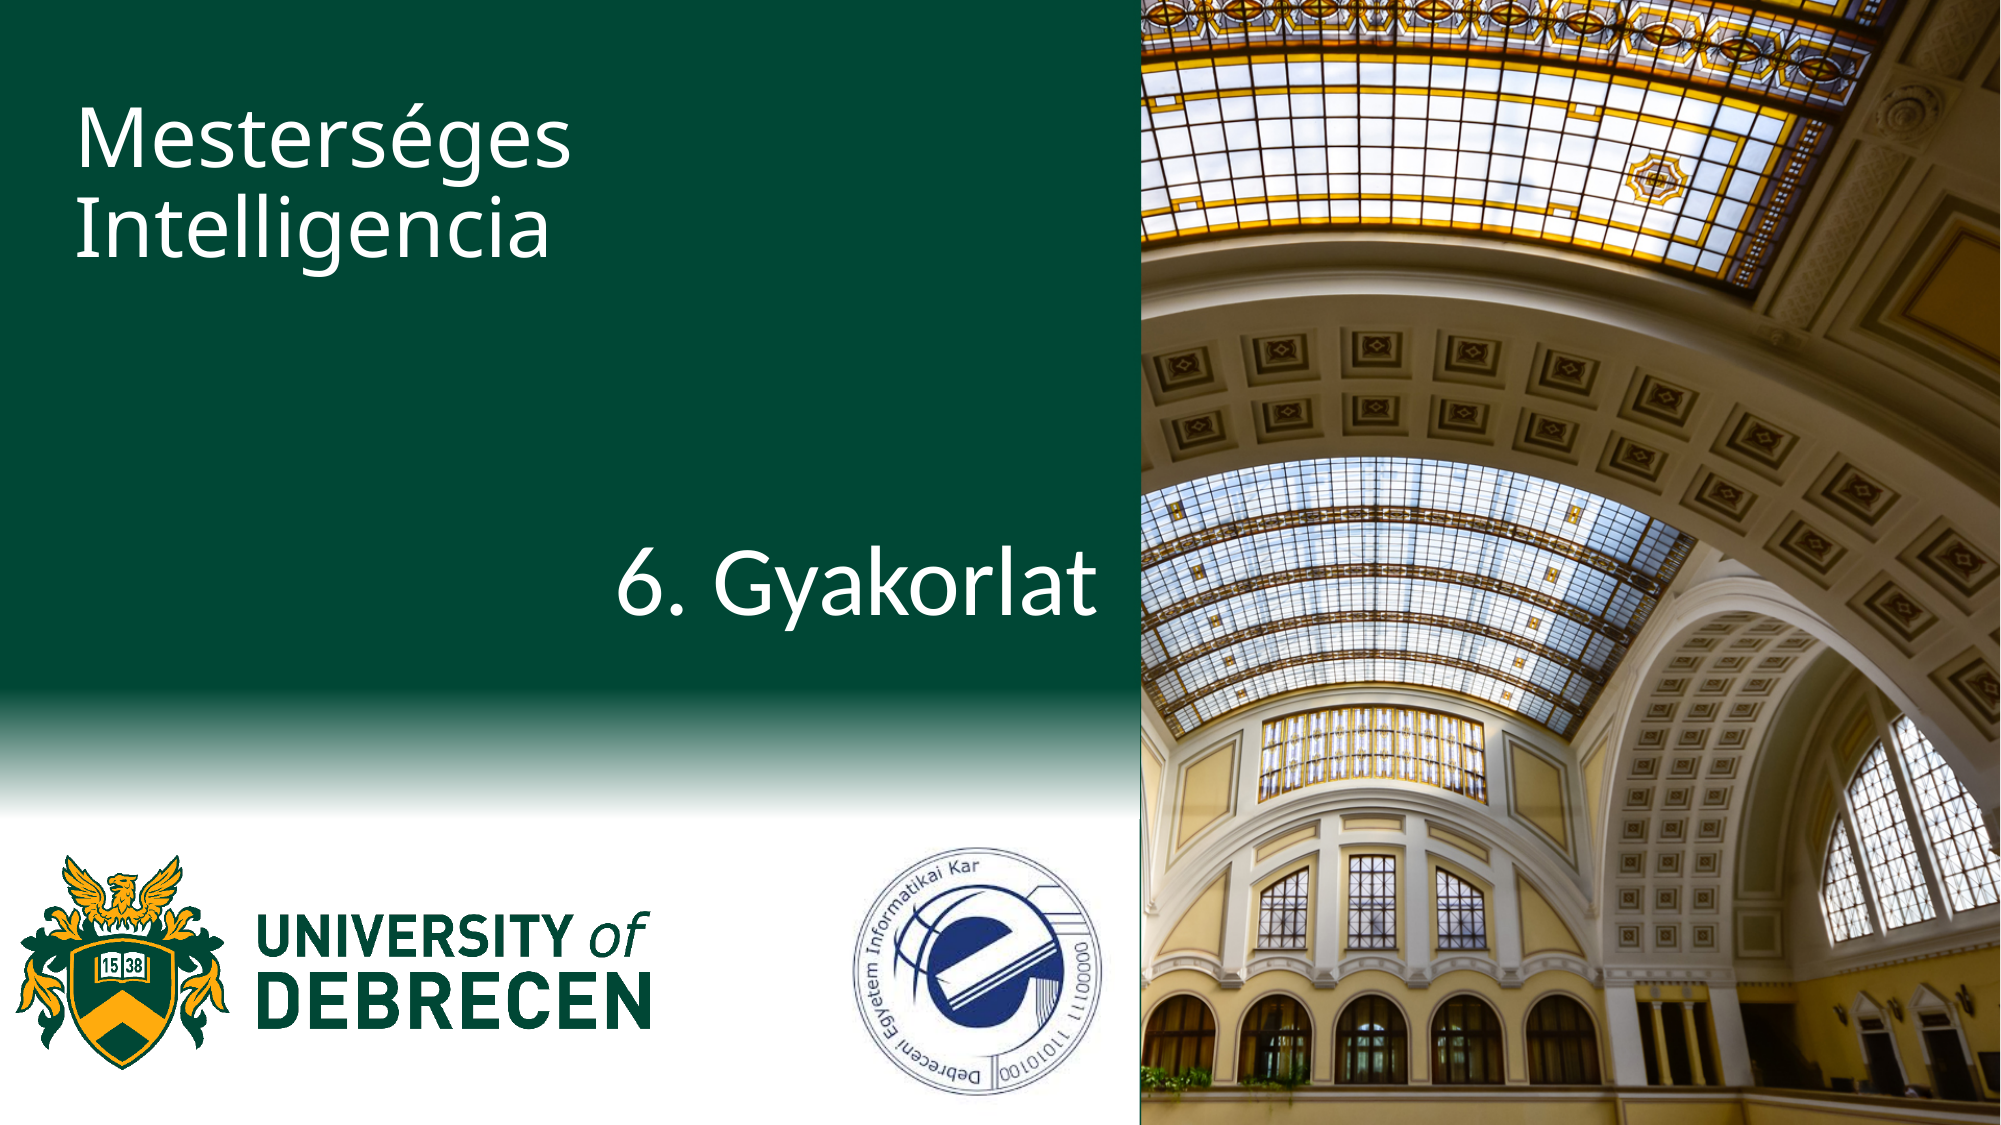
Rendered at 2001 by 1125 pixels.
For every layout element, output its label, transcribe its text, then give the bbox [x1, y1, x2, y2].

picture [832, 827, 1115, 1119]
text_box [0, 687, 1141, 1125]
title Mesterséges Intelligencia [59, 86, 993, 284]
picture [13, 853, 671, 1071]
picture [0, 0, 2001, 1125]
text_box 6. Gyakorlat [213, 521, 1115, 687]
